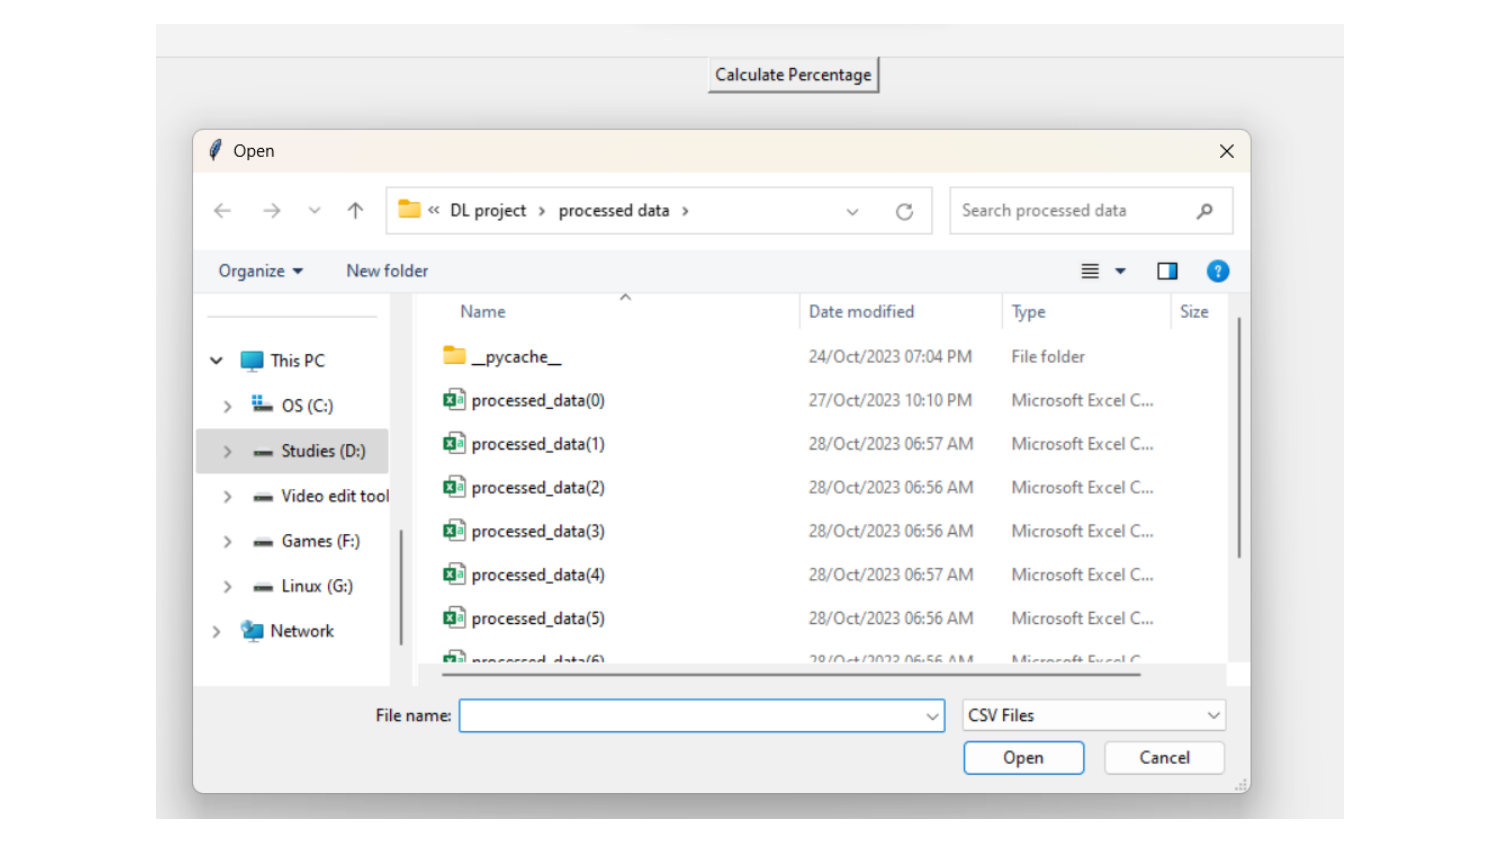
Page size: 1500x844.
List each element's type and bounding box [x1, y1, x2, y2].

picture [156, 24, 1344, 819]
